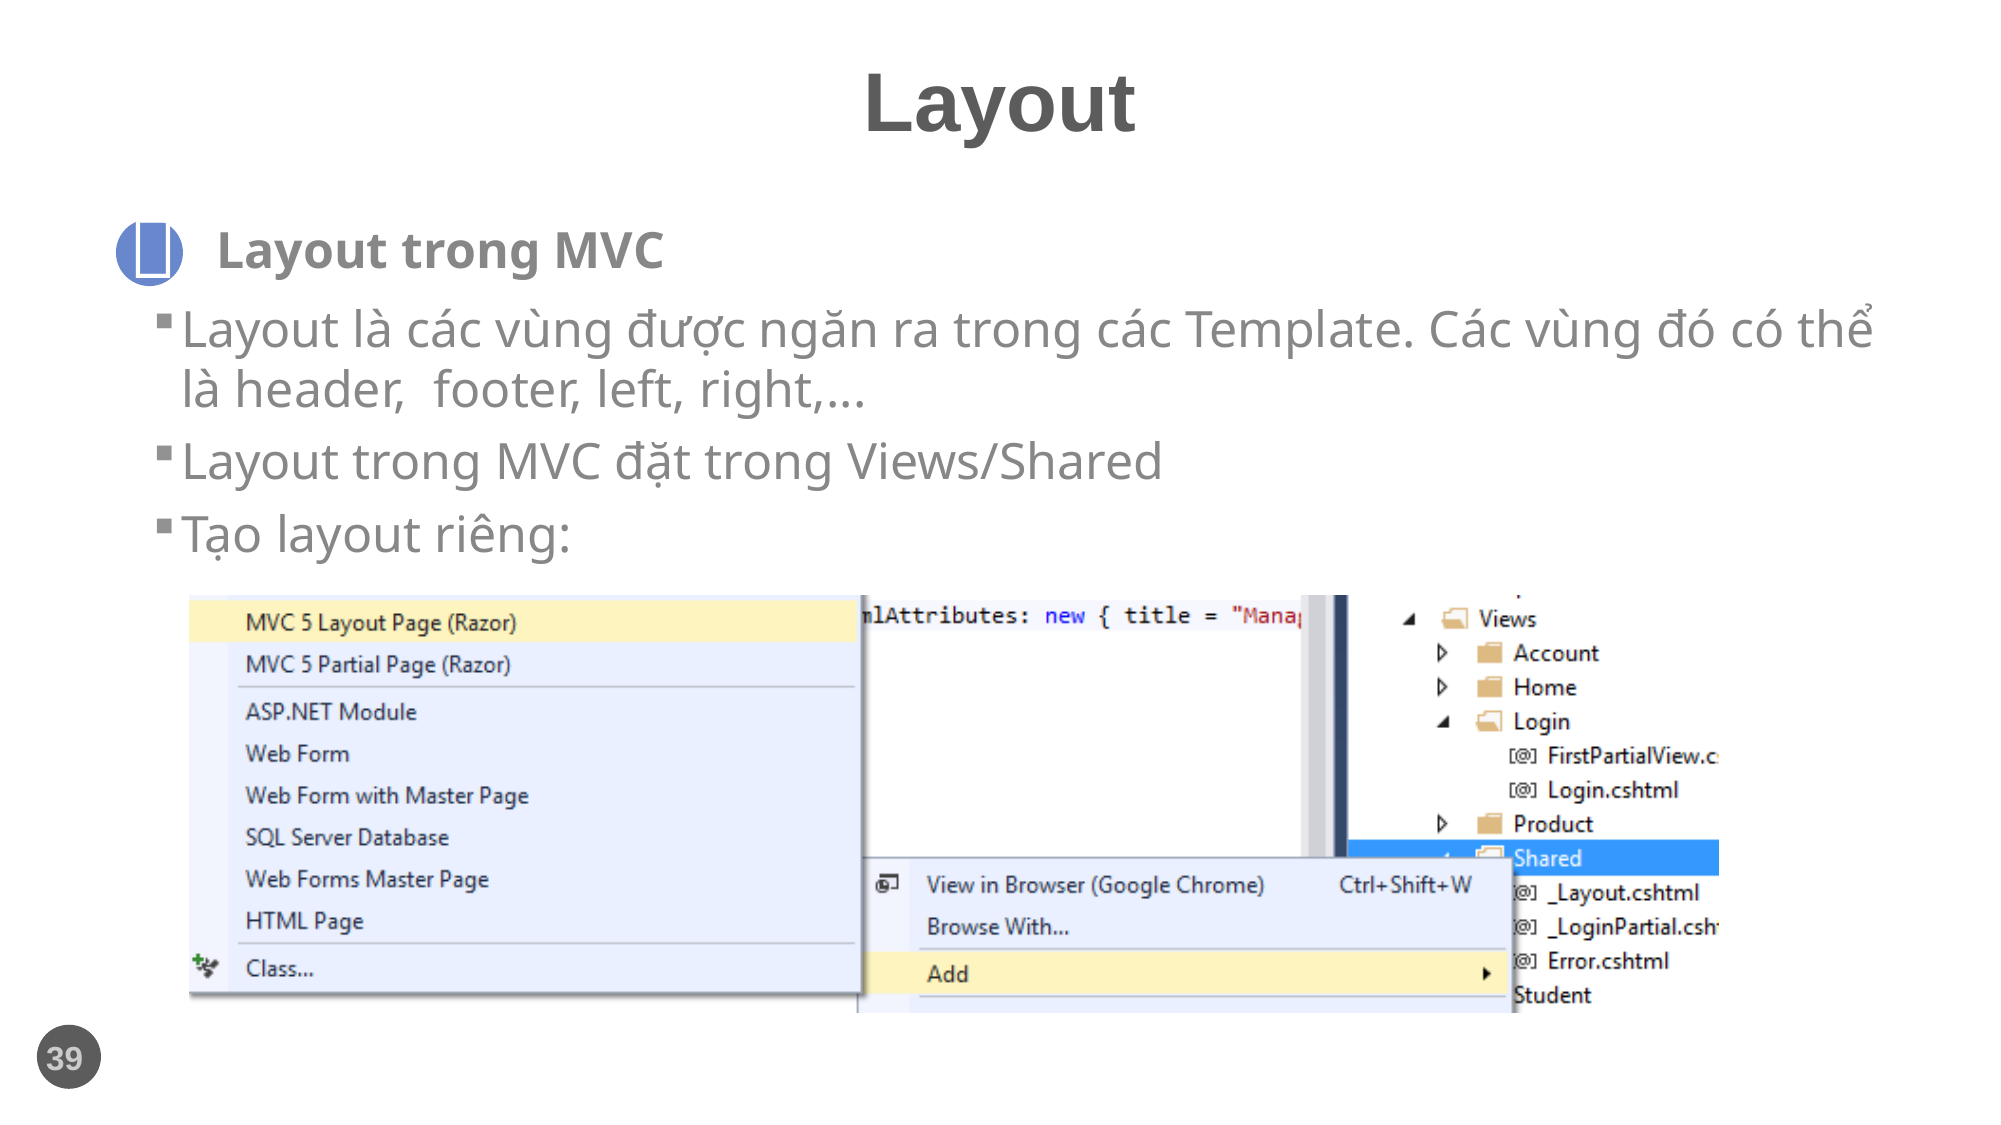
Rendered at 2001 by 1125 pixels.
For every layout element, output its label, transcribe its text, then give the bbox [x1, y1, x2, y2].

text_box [96, 187, 211, 304]
slide_number 39 [27, 1026, 102, 1087]
text_box Layout là các vùng được ngăn ra trong các Template. Các vùng đó có thể là header, footer, left, right,... Layout trong MVC đặt trong Views/Shared Tạo layout riêng: [138, 289, 1930, 570]
text_box Layout trong MVC [211, 211, 1712, 286]
picture [189, 595, 1719, 1013]
title Layout [137, 50, 1863, 159]
